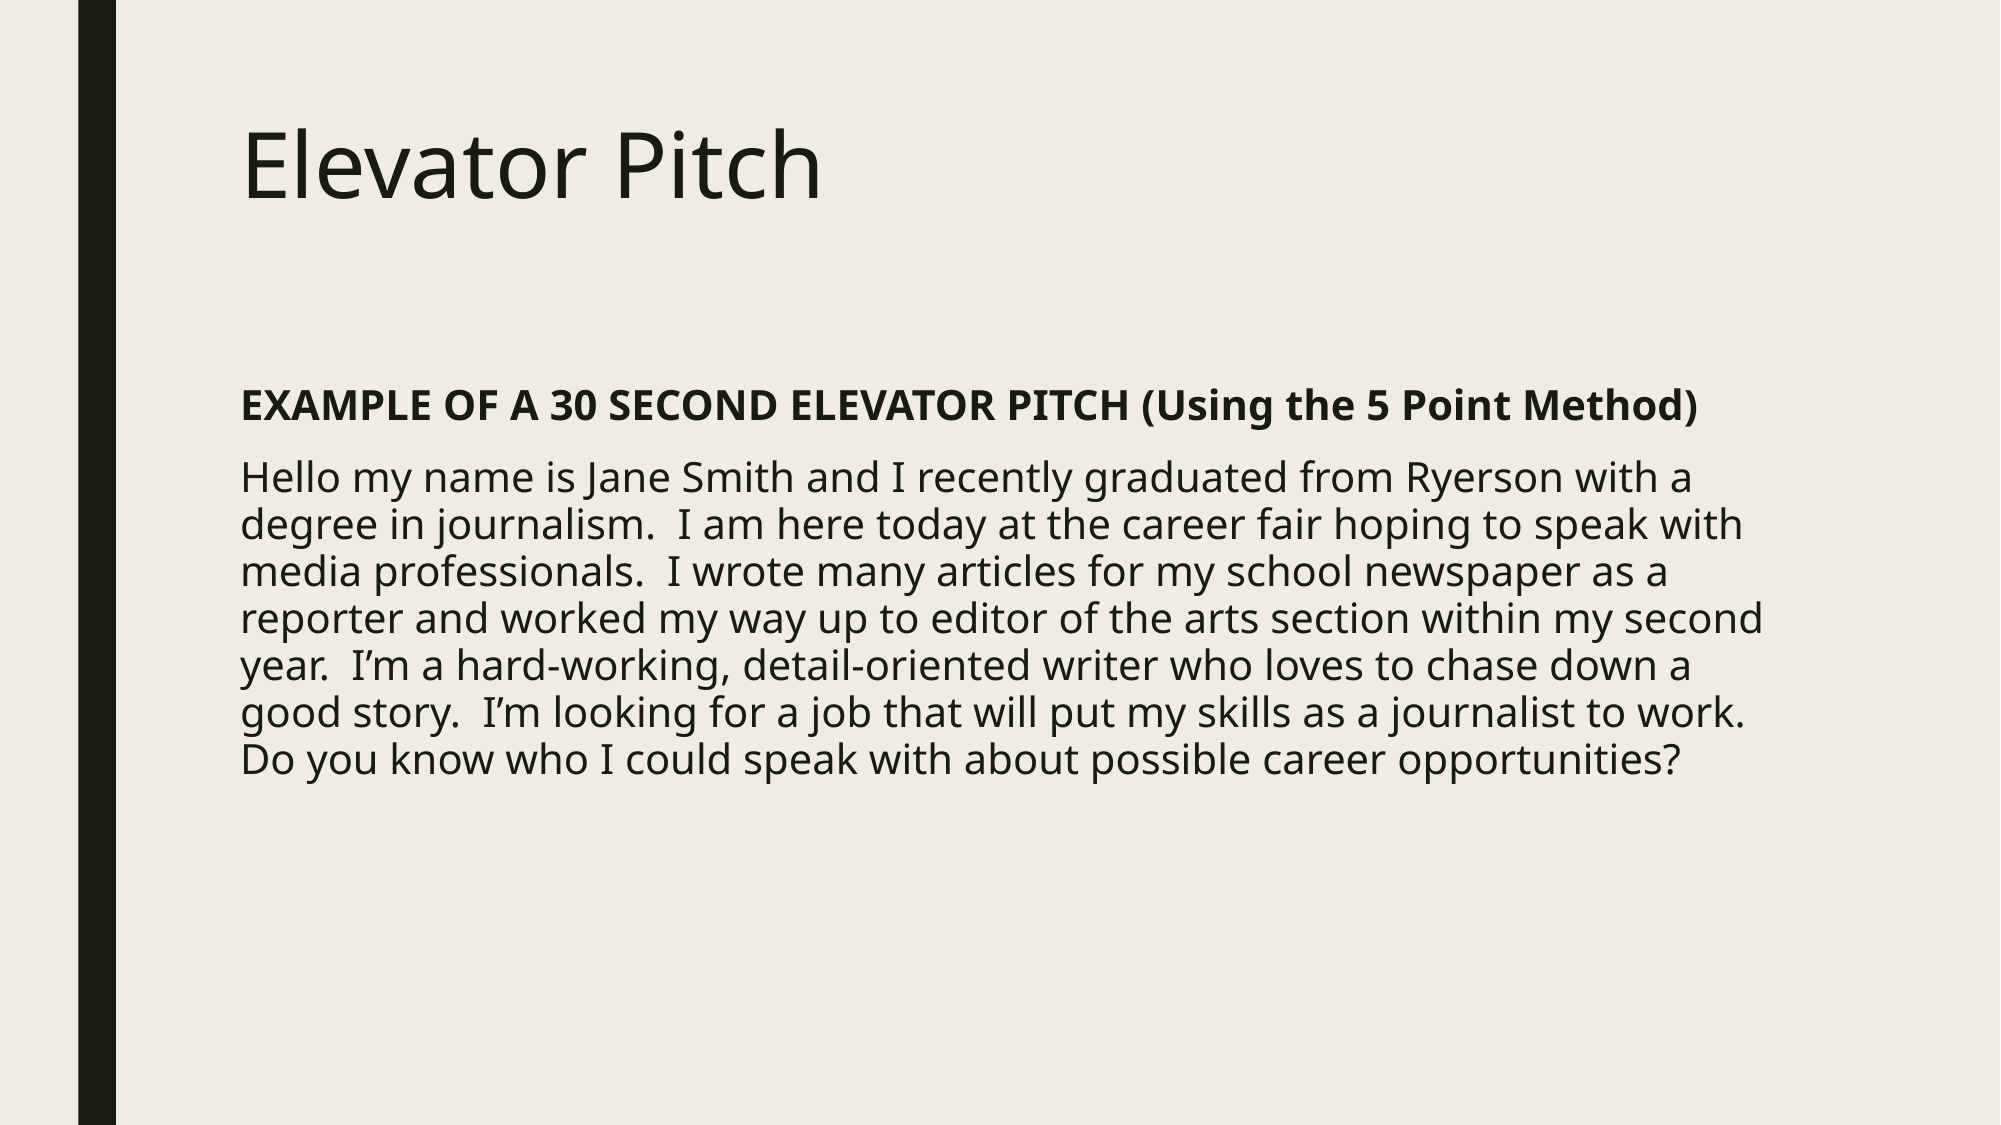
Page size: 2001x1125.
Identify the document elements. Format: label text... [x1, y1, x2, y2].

list EXAMPLE OF A 30 SECOND ELEVATOR PITCH (Using the 5 Point Method) Hello my name is Jane Smith and I recently graduated from Ryerson with a degree in journalism. I am here today at the career fair hoping to speak with media professionals. I wrote many articles for my school newspaper as a reporter and worked my way up to editor of the arts section within my second year. I’m a hard-working, detail-oriented writer who loves to chase down a good story. I’m looking for a job that will put my skills as a journalist to work. Do you know who I could speak with about possible career opportunities? [225, 375, 1800, 963]
title Elevator Pitch [225, 112, 1800, 357]
